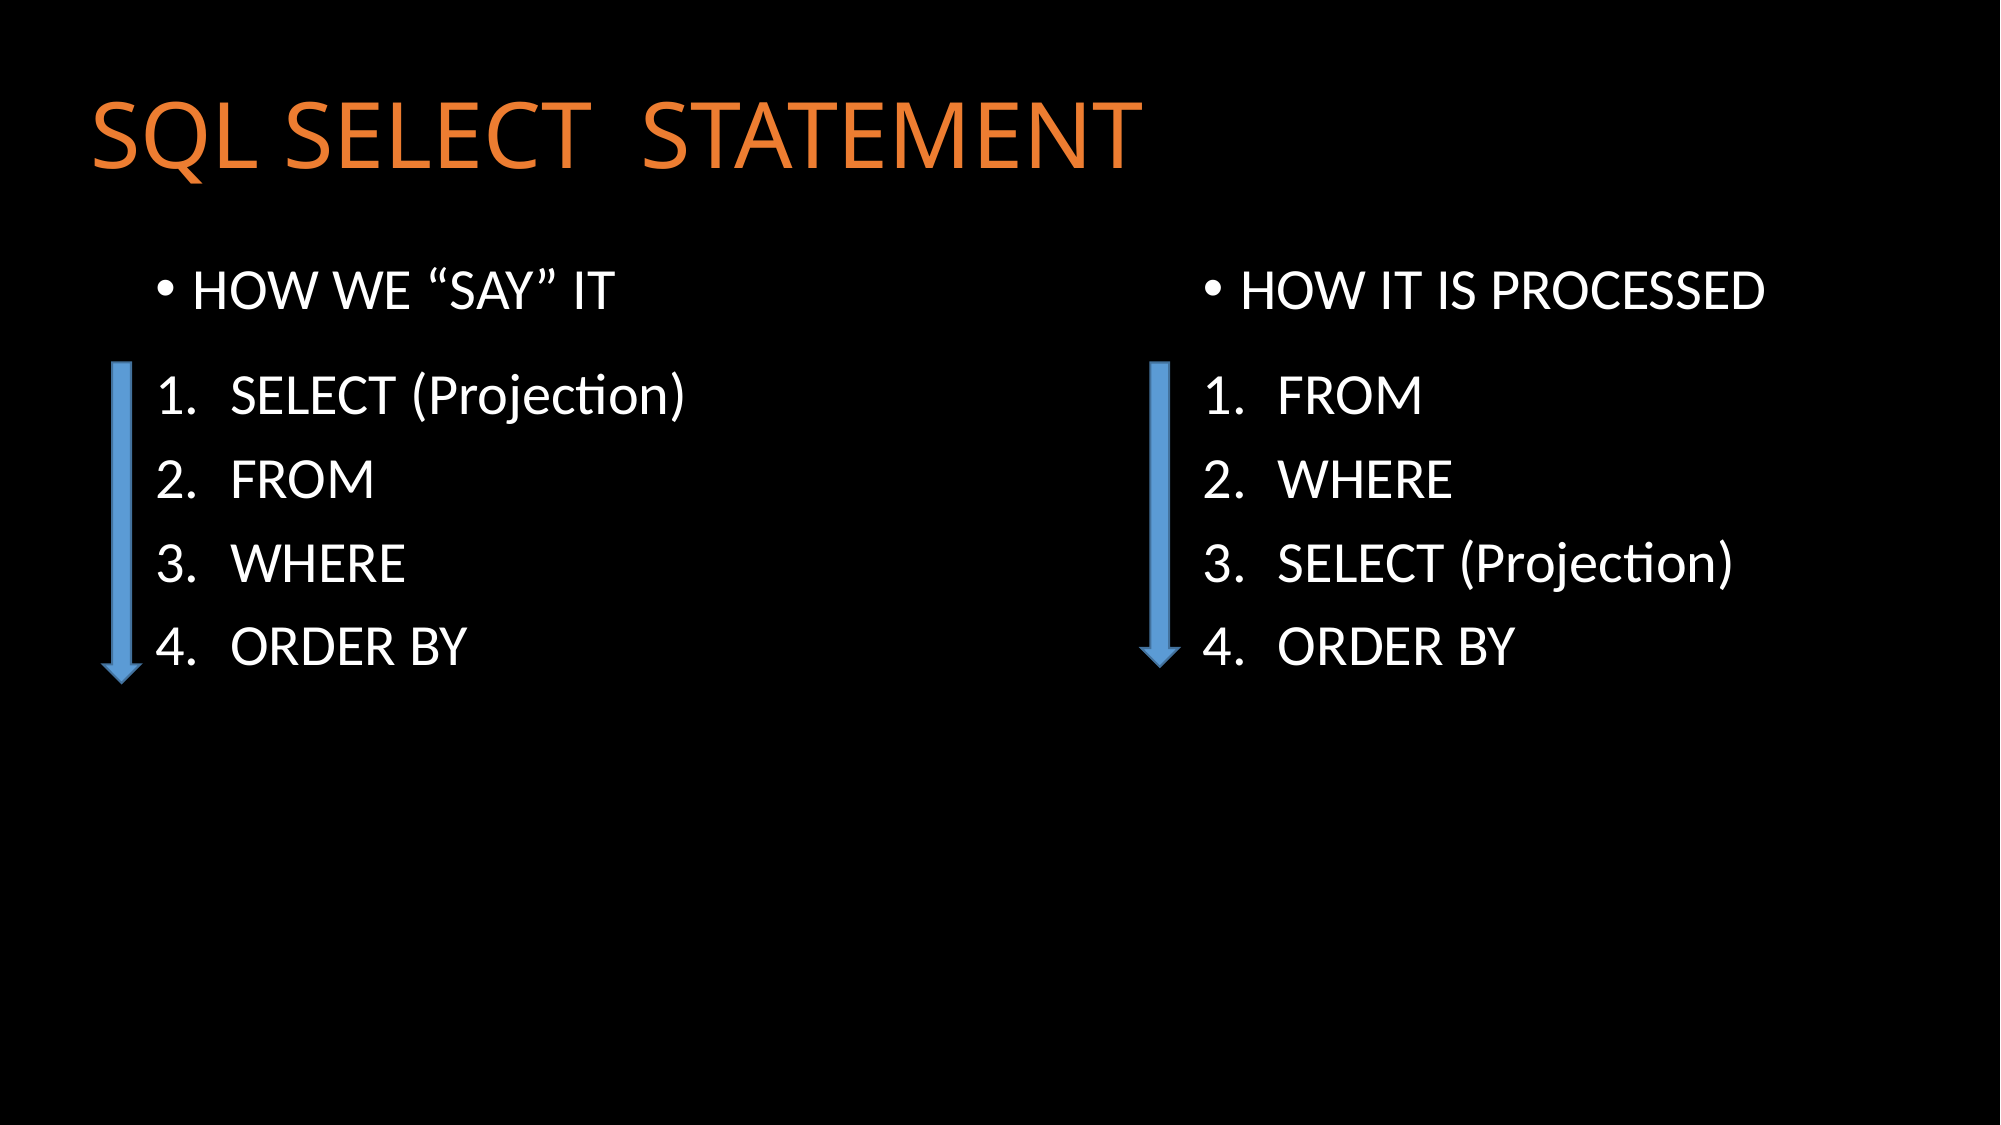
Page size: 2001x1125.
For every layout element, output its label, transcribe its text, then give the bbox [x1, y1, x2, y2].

text_box SQL SELECT STATEMENT [75, 45, 1936, 233]
text_box [1138, 361, 1182, 669]
text_box FROM WHERE SELECT (Projection) ORDER BY [1188, 356, 1852, 1005]
text_box HOW IT IS PROCESSED [1188, 251, 1852, 356]
text_box HOW WE “SAY” IT [140, 251, 804, 356]
text_box [100, 361, 143, 685]
text_box SELECT (Projection) FROM WHERE ORDER BY [140, 356, 804, 1005]
